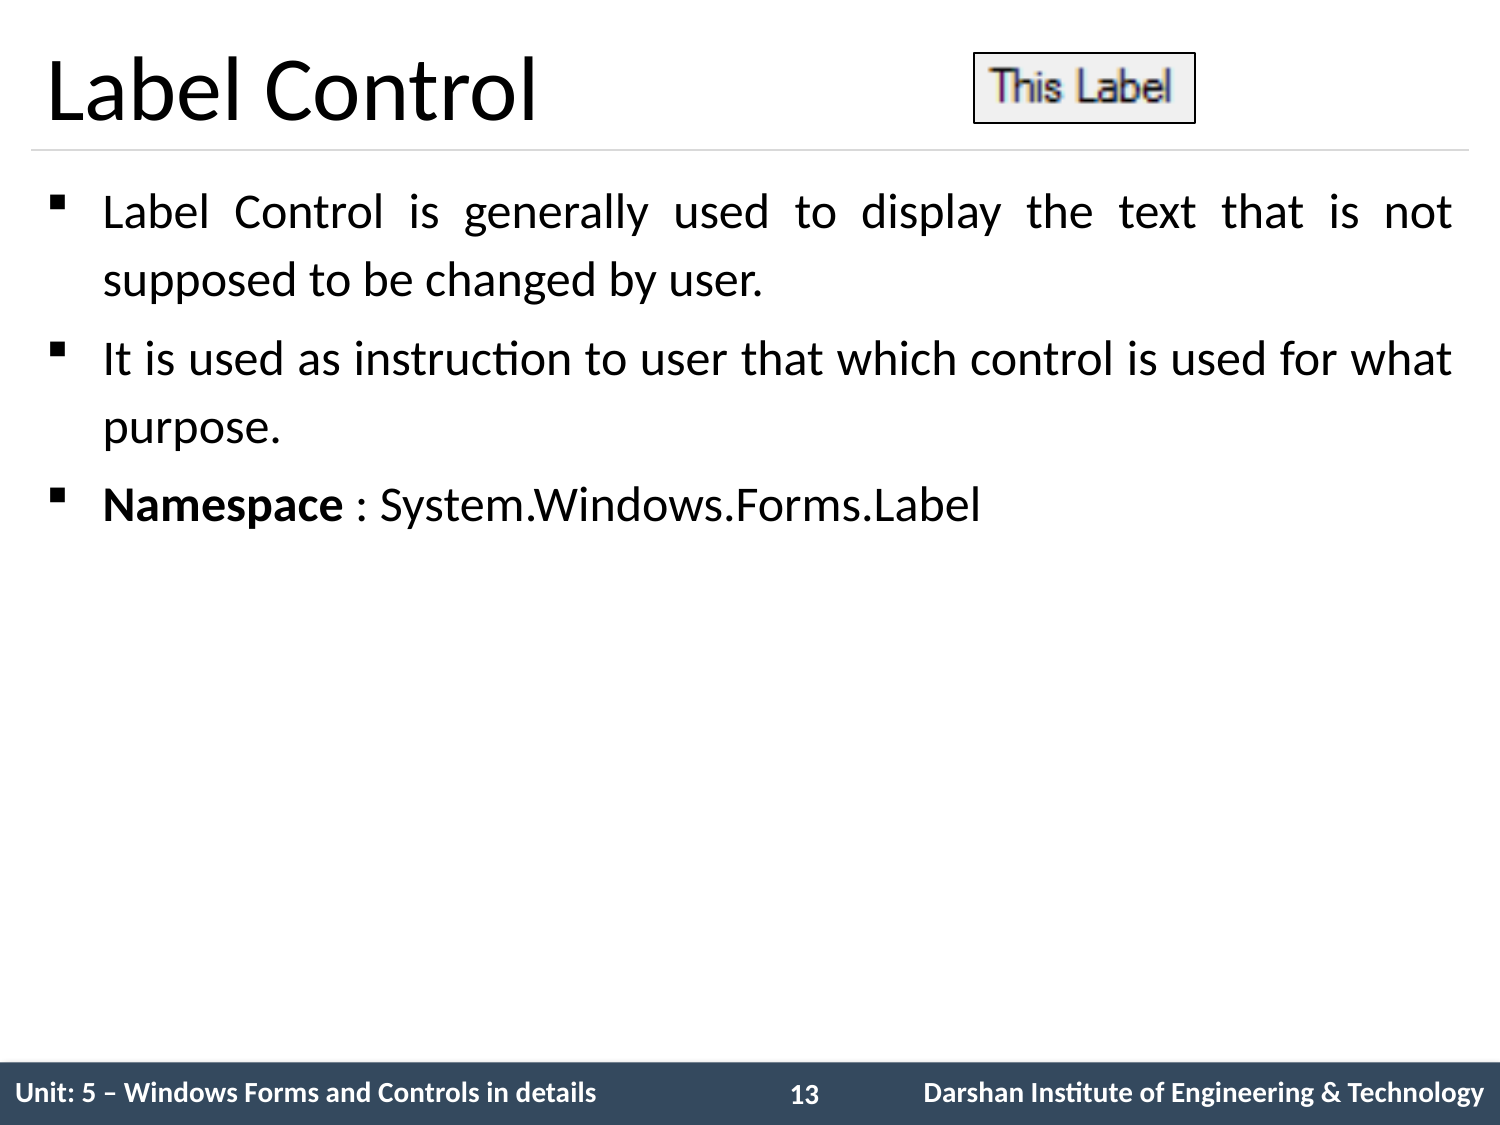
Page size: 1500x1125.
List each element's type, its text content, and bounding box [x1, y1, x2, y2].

title Label Control [31, 17, 1469, 150]
list Label Control is generally used to display the text that is not supposed to be changed by user. It is used as instruction to user that which control is used for what purpose. Namespace : System.Windows.Forms.Label [31, 162, 1469, 625]
picture [974, 54, 1194, 123]
